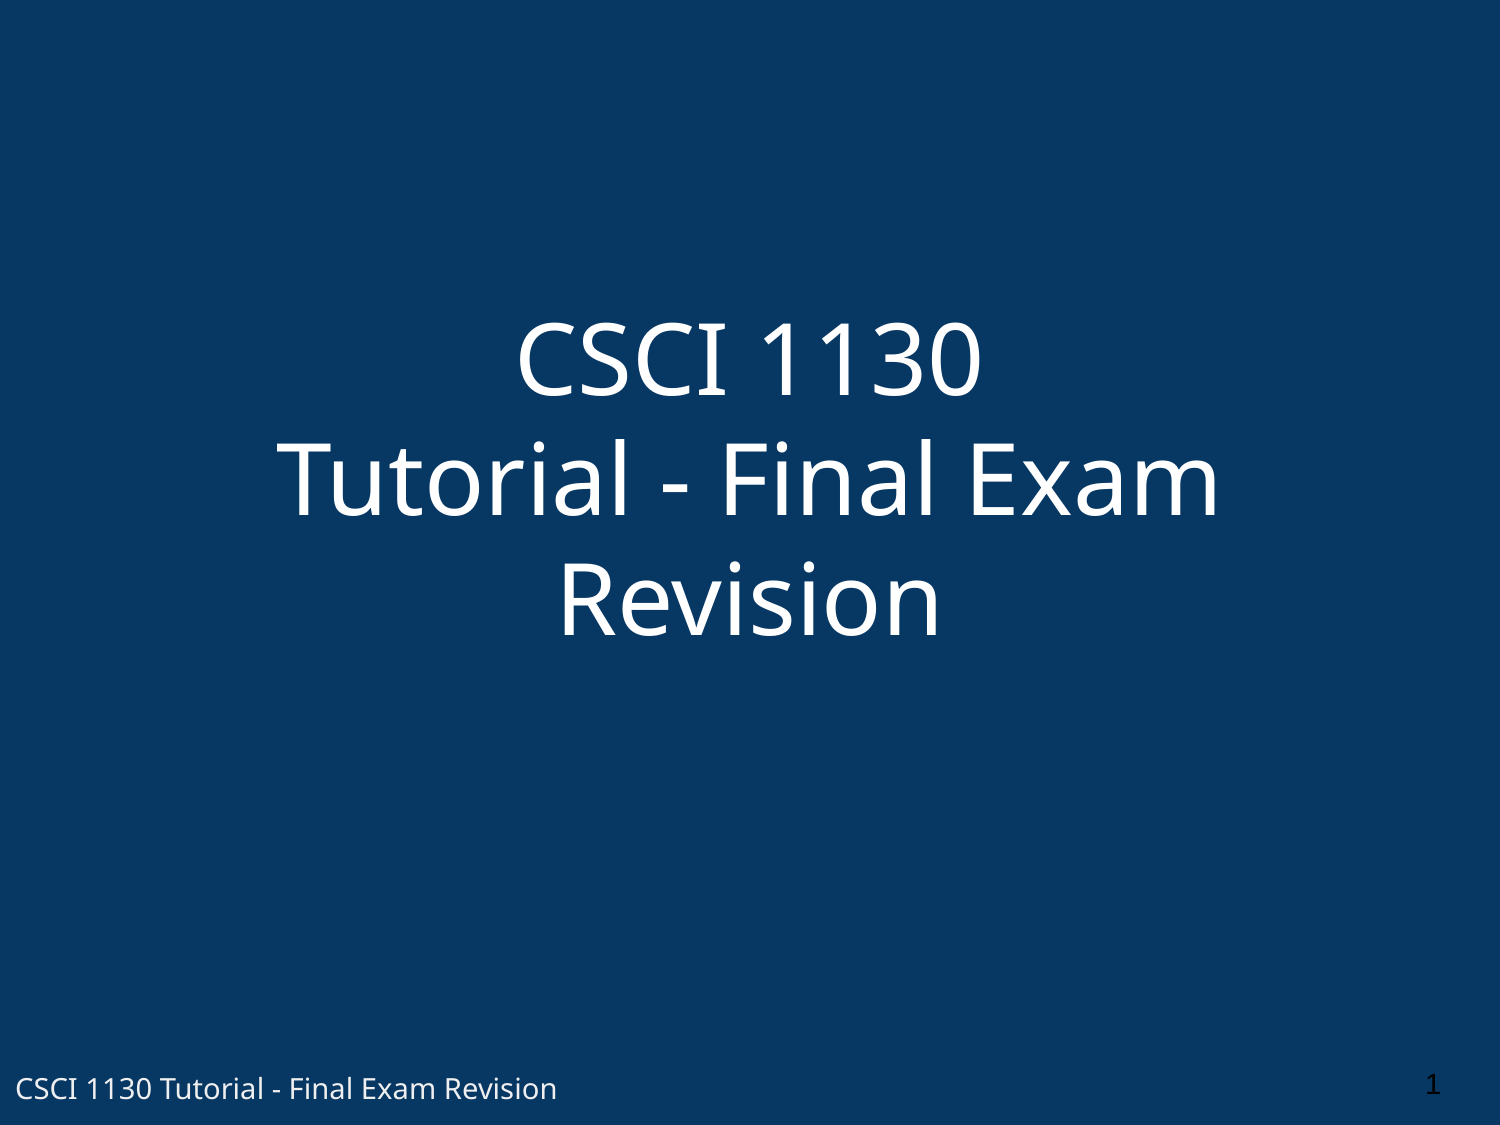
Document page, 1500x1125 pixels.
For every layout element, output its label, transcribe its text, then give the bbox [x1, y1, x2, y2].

title CSCI 1130 Tutorial - Final Exam Revision [110, 291, 1390, 671]
slide_number 1 [1410, 1039, 1500, 1125]
